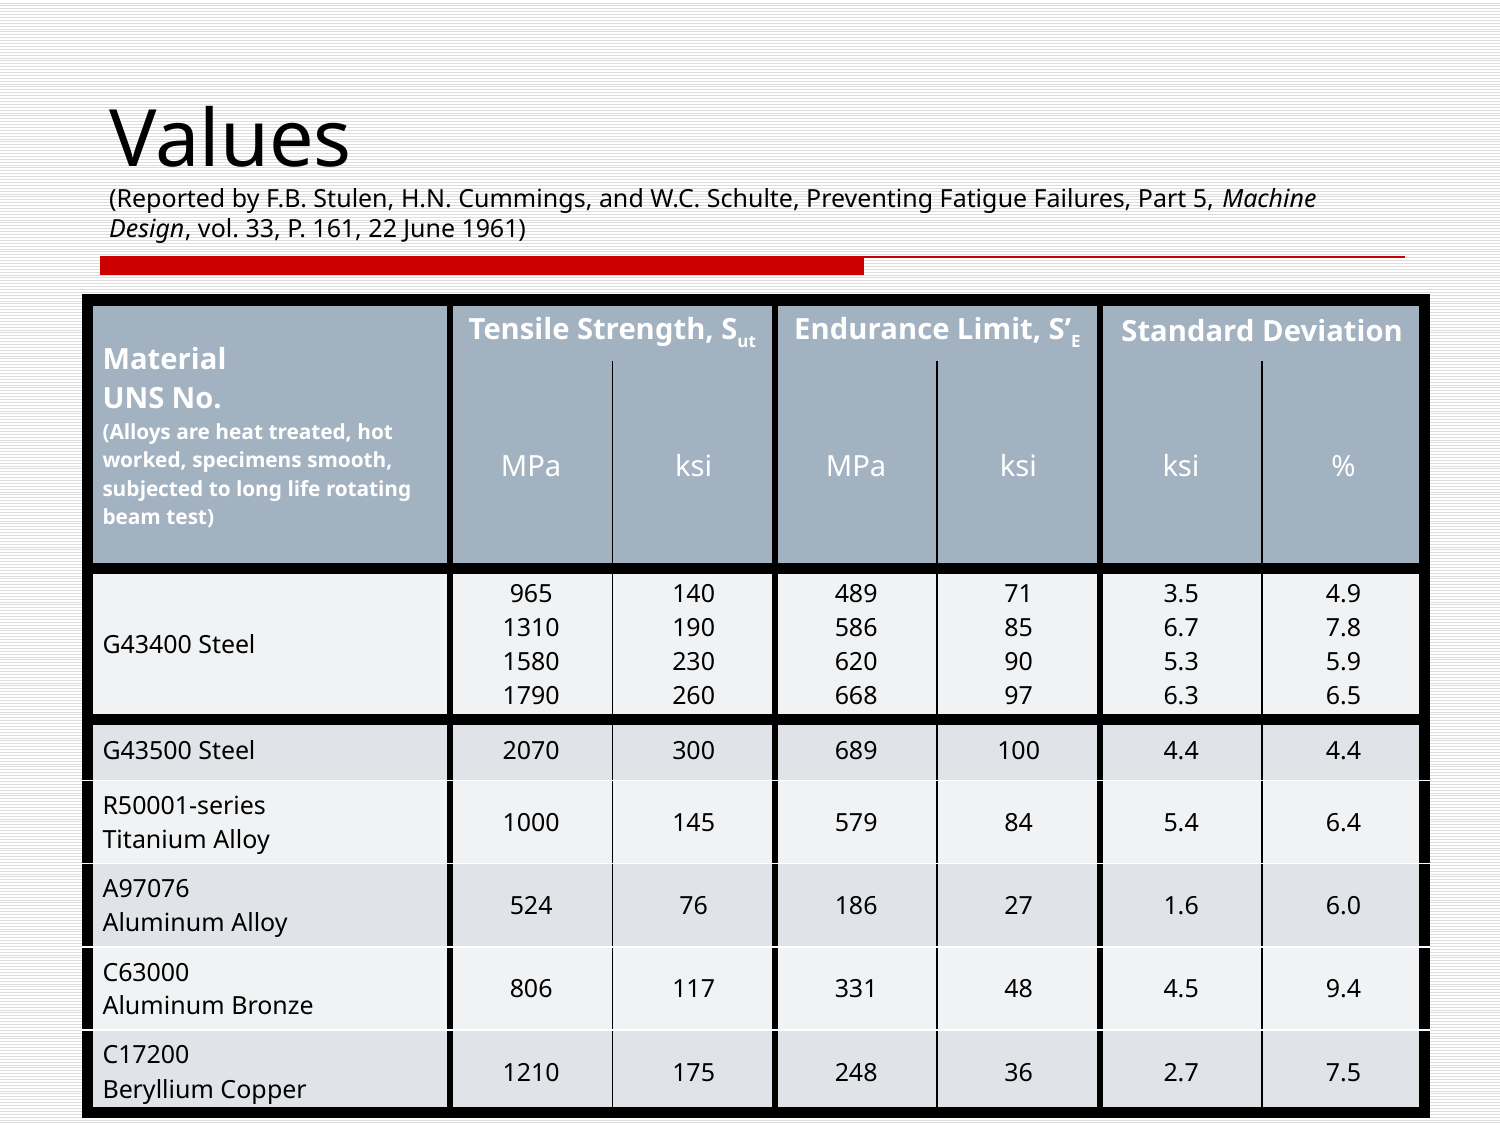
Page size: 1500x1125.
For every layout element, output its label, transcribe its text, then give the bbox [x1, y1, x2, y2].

table_cell 4.9 7.8 5.9 6.5 [1263, 574, 1419, 714]
table_cell G43400 Steel [93, 574, 447, 714]
table_cell 6.4 [1263, 781, 1419, 863]
table_cell 5.4 [1103, 781, 1261, 863]
table_header Tensile Strength, Sut [453, 306, 772, 361]
table_cell 48 [938, 948, 1097, 1029]
table_cell C17200 Beryllium Copper [93, 1031, 447, 1107]
table_cell 76 [613, 864, 772, 946]
table_cell 1.6 [1103, 864, 1261, 946]
table_cell MPa [778, 361, 936, 563]
table_cell 175 [613, 1031, 772, 1107]
table_cell R50001-series Titanium Alloy [93, 781, 447, 863]
table_cell 100 [938, 725, 1097, 780]
table_cell 248 [778, 1031, 936, 1107]
table_cell A97076 Aluminum Alloy [93, 864, 447, 946]
table_header Endurance Limit, S’E [778, 306, 1097, 361]
table_cell 2070 [453, 725, 612, 780]
table_cell 331 [778, 948, 936, 1029]
table_cell 1000 [453, 781, 612, 863]
table_cell 689 [778, 725, 936, 780]
table_cell 489 586 620 668 [778, 574, 936, 714]
table_cell 6.0 [1263, 864, 1419, 946]
table_cell 117 [613, 948, 772, 1029]
table_cell 7.5 [1263, 1031, 1419, 1107]
table_cell 2.7 [1103, 1031, 1261, 1107]
table_cell 4.5 [1103, 948, 1261, 1029]
table_cell C63000 Aluminum Bronze [93, 948, 447, 1029]
table_cell 71 85 90 97 [938, 574, 1097, 714]
table_cell 4.4 [1103, 725, 1261, 780]
title Values (Reported by F.B. Stulen, H.N. Cummings, and W.C. Schulte, Preventing Fatigue Failures, Part 5, Machine Design, vol. 33, P. 161, 22 June 1961) [93, 49, 1407, 250]
table_cell ksi [938, 361, 1097, 563]
table_cell 300 [613, 725, 772, 780]
table_cell ksi [1103, 361, 1261, 563]
table_cell G43500 Steel [93, 725, 447, 780]
table_cell % [1263, 361, 1419, 563]
table_cell 524 [453, 864, 612, 946]
table_cell 579 [778, 781, 936, 863]
table_cell 84 [938, 781, 1097, 863]
table_cell 965 1310 1580 1790 [453, 574, 612, 714]
table_cell 4.4 [1263, 725, 1419, 780]
table_cell 27 [938, 864, 1097, 946]
table_cell 9.4 [1263, 948, 1419, 1029]
table_cell 806 [453, 948, 612, 1029]
table_cell 186 [778, 864, 936, 946]
table_header Material UNS No. (Alloys are heat treated, hot worked, specimens smooth, subjected to long life rotating beam test) [93, 306, 447, 563]
table_header Standard Deviation [1103, 306, 1419, 361]
table_cell 1210 [453, 1031, 612, 1107]
table_cell 145 [613, 781, 772, 863]
table_cell 3.5 6.7 5.3 6.3 [1103, 574, 1261, 714]
table_cell ksi [613, 361, 772, 563]
table_cell 36 [938, 1031, 1097, 1107]
table_cell 140 190 230 260 [613, 574, 772, 714]
table_cell MPa [453, 361, 612, 563]
